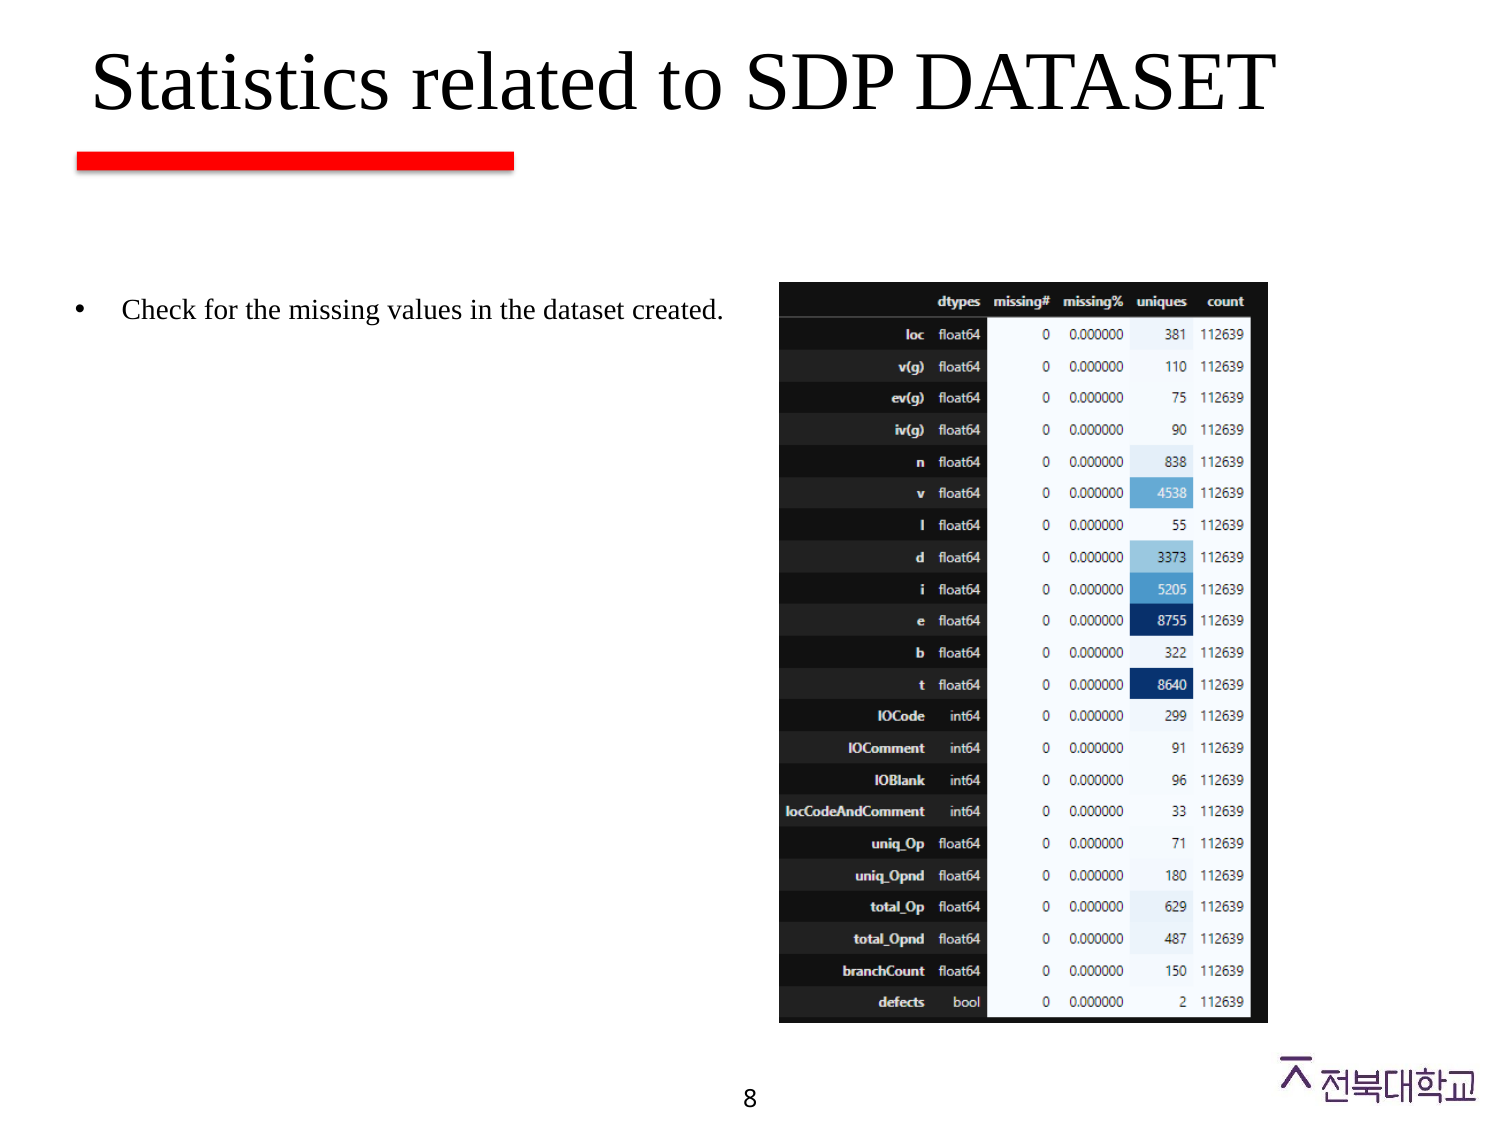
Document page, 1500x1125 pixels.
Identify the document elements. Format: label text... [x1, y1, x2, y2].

picture [1271, 1052, 1480, 1106]
picture [71, 149, 87, 179]
text_box Check for the missing values in the dataset created. [59, 283, 772, 333]
picture [778, 282, 1268, 1024]
slide_number 8 [736, 1078, 775, 1125]
title Statistics related to SDP DATASET [87, 24, 1325, 215]
